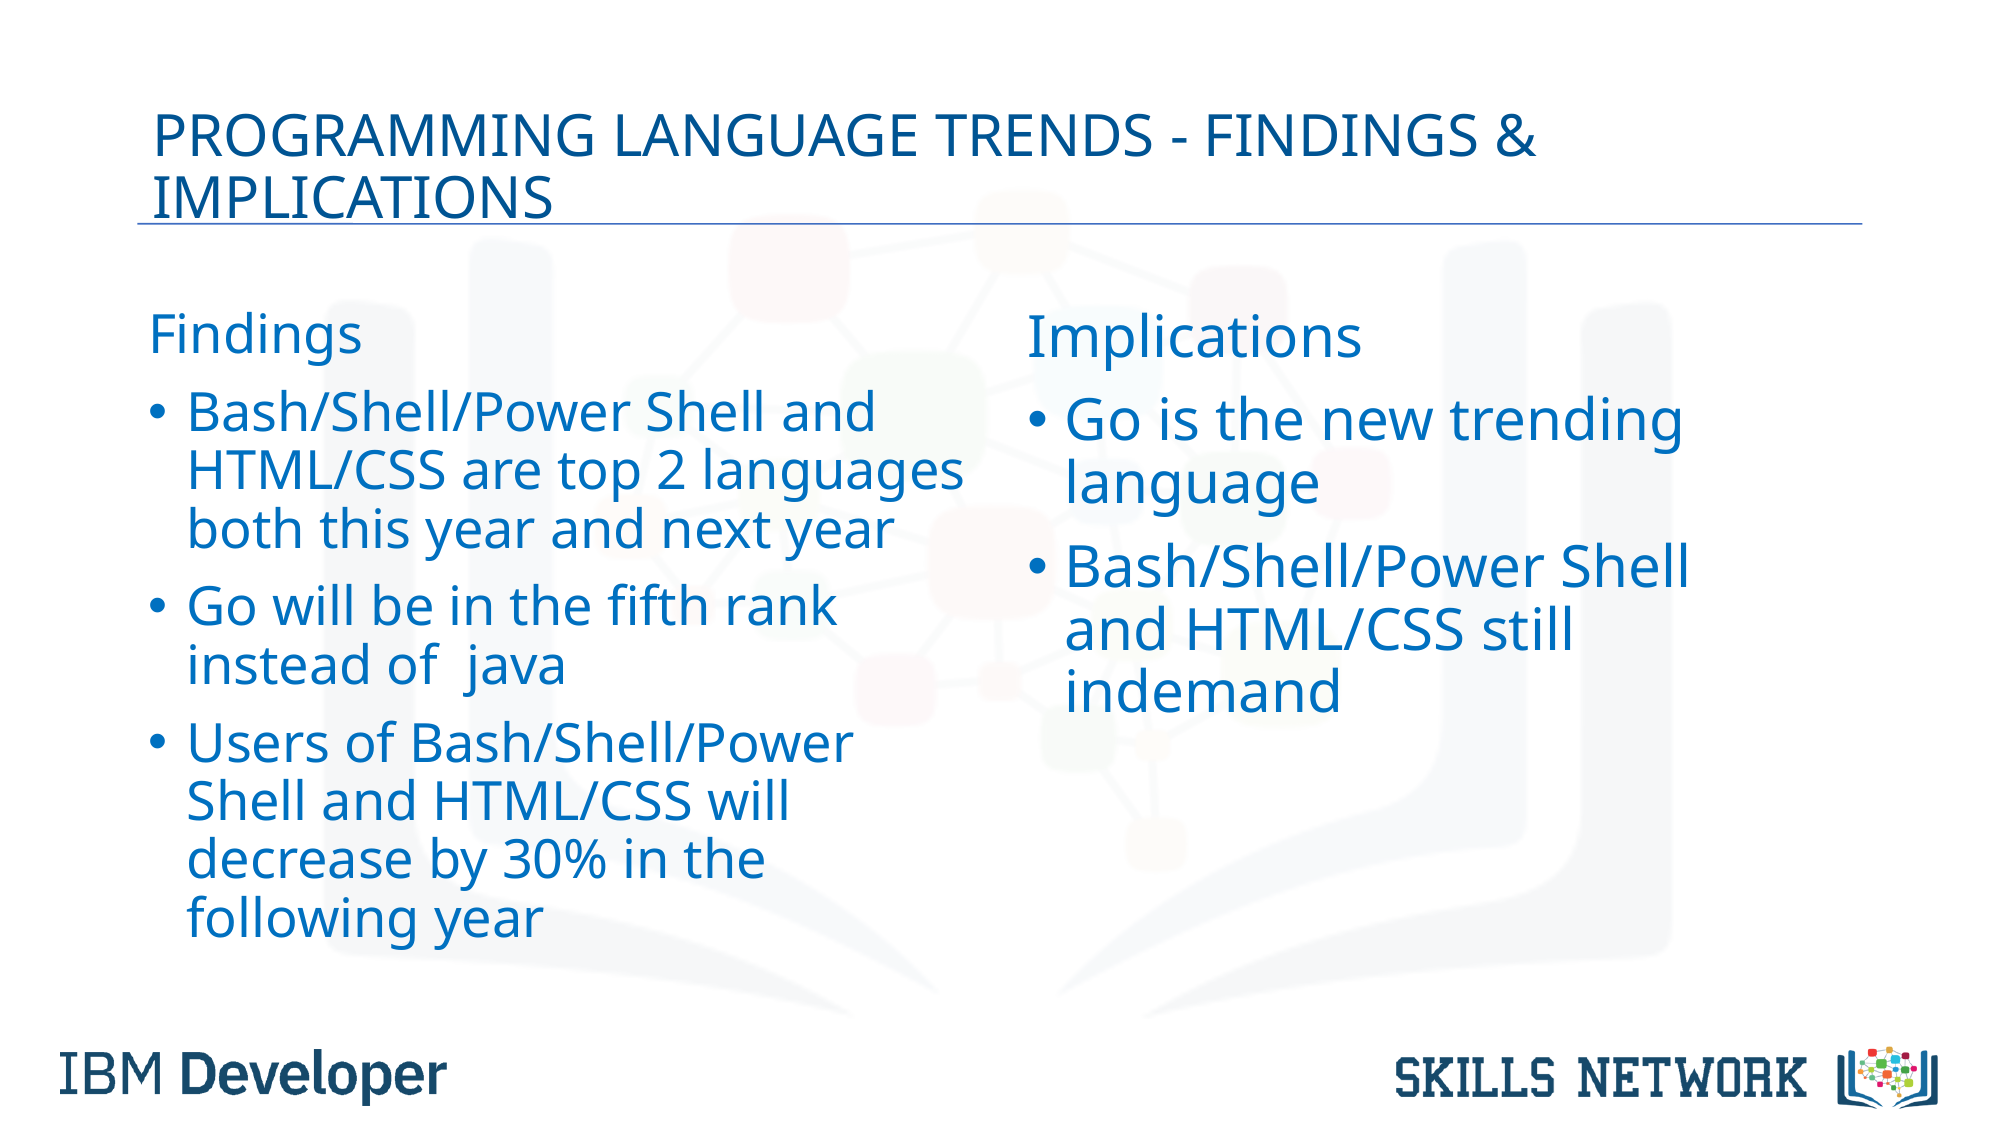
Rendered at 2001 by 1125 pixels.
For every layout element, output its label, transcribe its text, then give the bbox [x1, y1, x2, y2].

text_box PROGRAMMING LANGUAGE TRENDS - FINDINGS & IMPLICATIONS [137, 59, 1863, 278]
picture [55, 1045, 459, 1108]
picture [1390, 1045, 1945, 1111]
text_box Implications Go is the new trending language Bash/Shell/Power Shell and HTML/CSS still indemand [1012, 299, 1863, 1014]
text_box Findings Bash/Shell/Power Shell and HTML/CSS are top 2 languages both this year and next year Go will be in the fifth rank instead of java Users of Bash/Shell/Power Shell and HTML/CSS will decrease by 30% in the following year [133, 299, 984, 1014]
